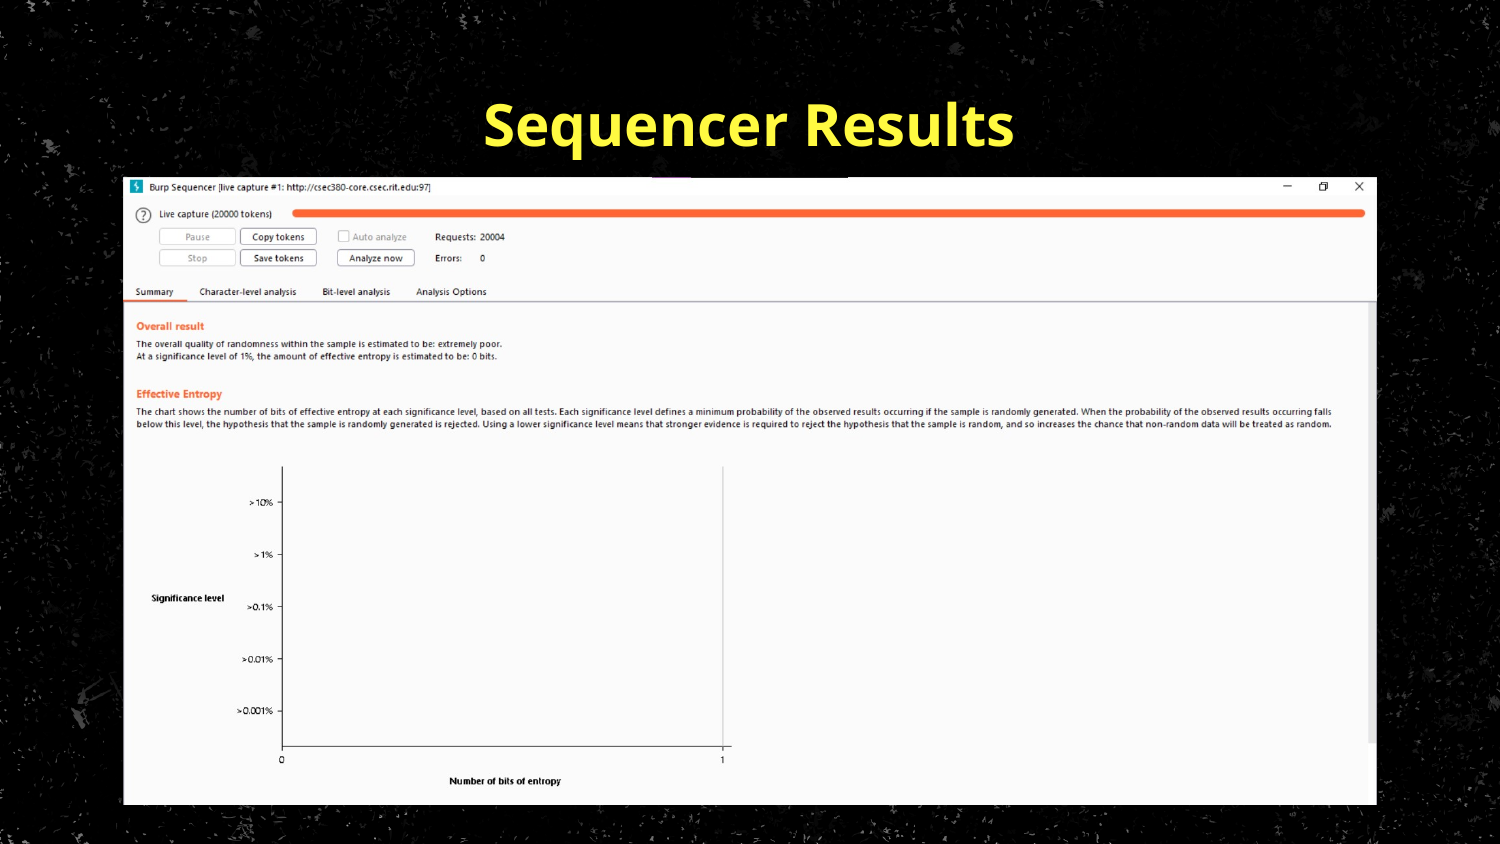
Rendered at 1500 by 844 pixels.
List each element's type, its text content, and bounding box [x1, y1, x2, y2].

title Sequencer Results [118, 72, 1382, 167]
picture [0, 0, 1500, 844]
